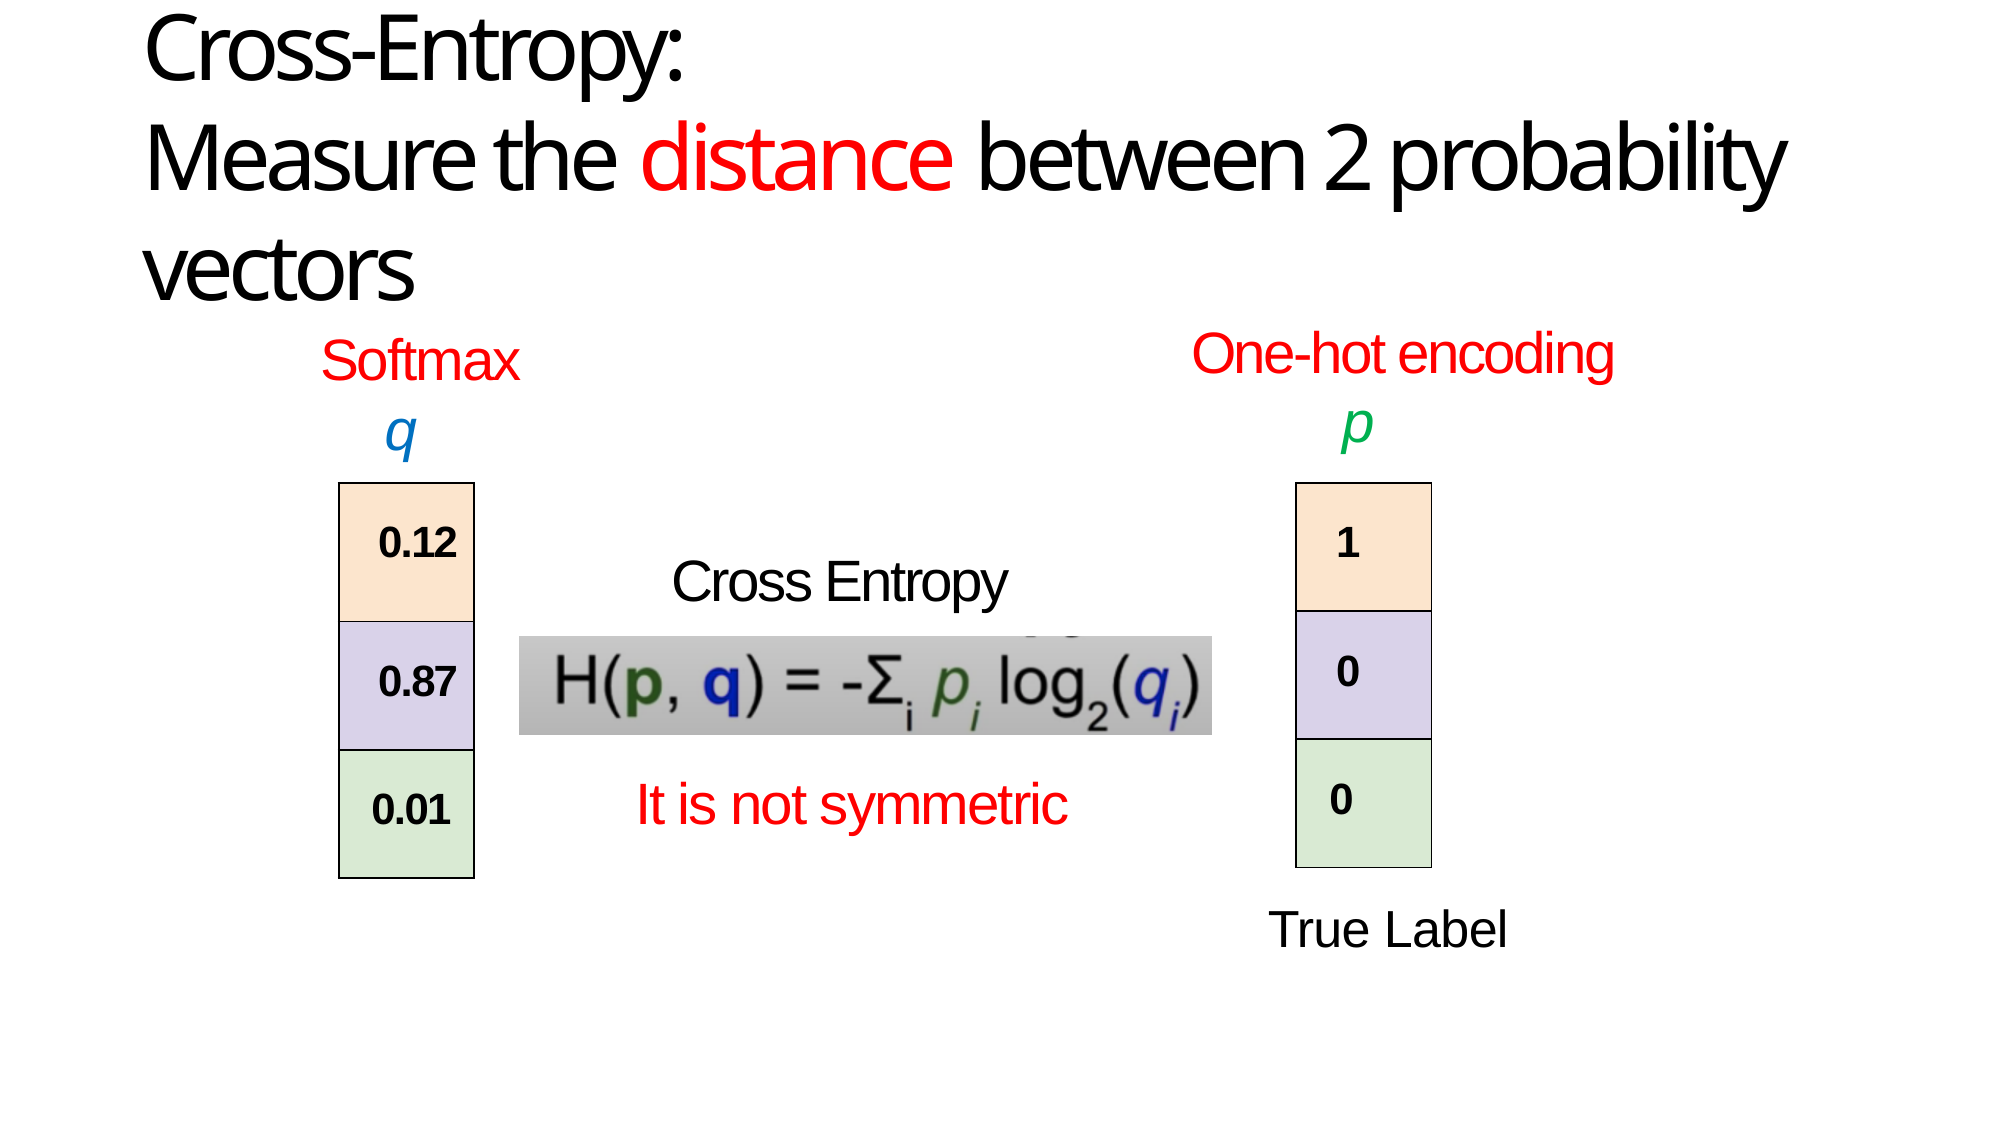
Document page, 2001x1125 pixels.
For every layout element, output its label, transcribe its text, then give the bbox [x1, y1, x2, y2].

table_header 0.12 [340, 484, 473, 621]
text_box Cross Entropy [669, 541, 1178, 614]
table_cell 0 [1297, 612, 1431, 738]
table_cell 0 [1297, 740, 1431, 867]
text_box It is not symmetric [633, 764, 1157, 837]
title Cross-Entropy: Measure the distance between 2 probability vectors [140, 0, 1836, 319]
table_header 1 [1297, 484, 1431, 610]
table_cell 0.01 [340, 751, 473, 877]
text_box q [382, 389, 891, 462]
text_box Softmax [318, 320, 842, 393]
picture [519, 636, 1212, 735]
text_box p [1340, 382, 1849, 455]
text_box True Label [1265, 893, 1698, 958]
table_cell 0.87 [340, 622, 473, 749]
text_box One-hot encoding [1189, 313, 1698, 386]
